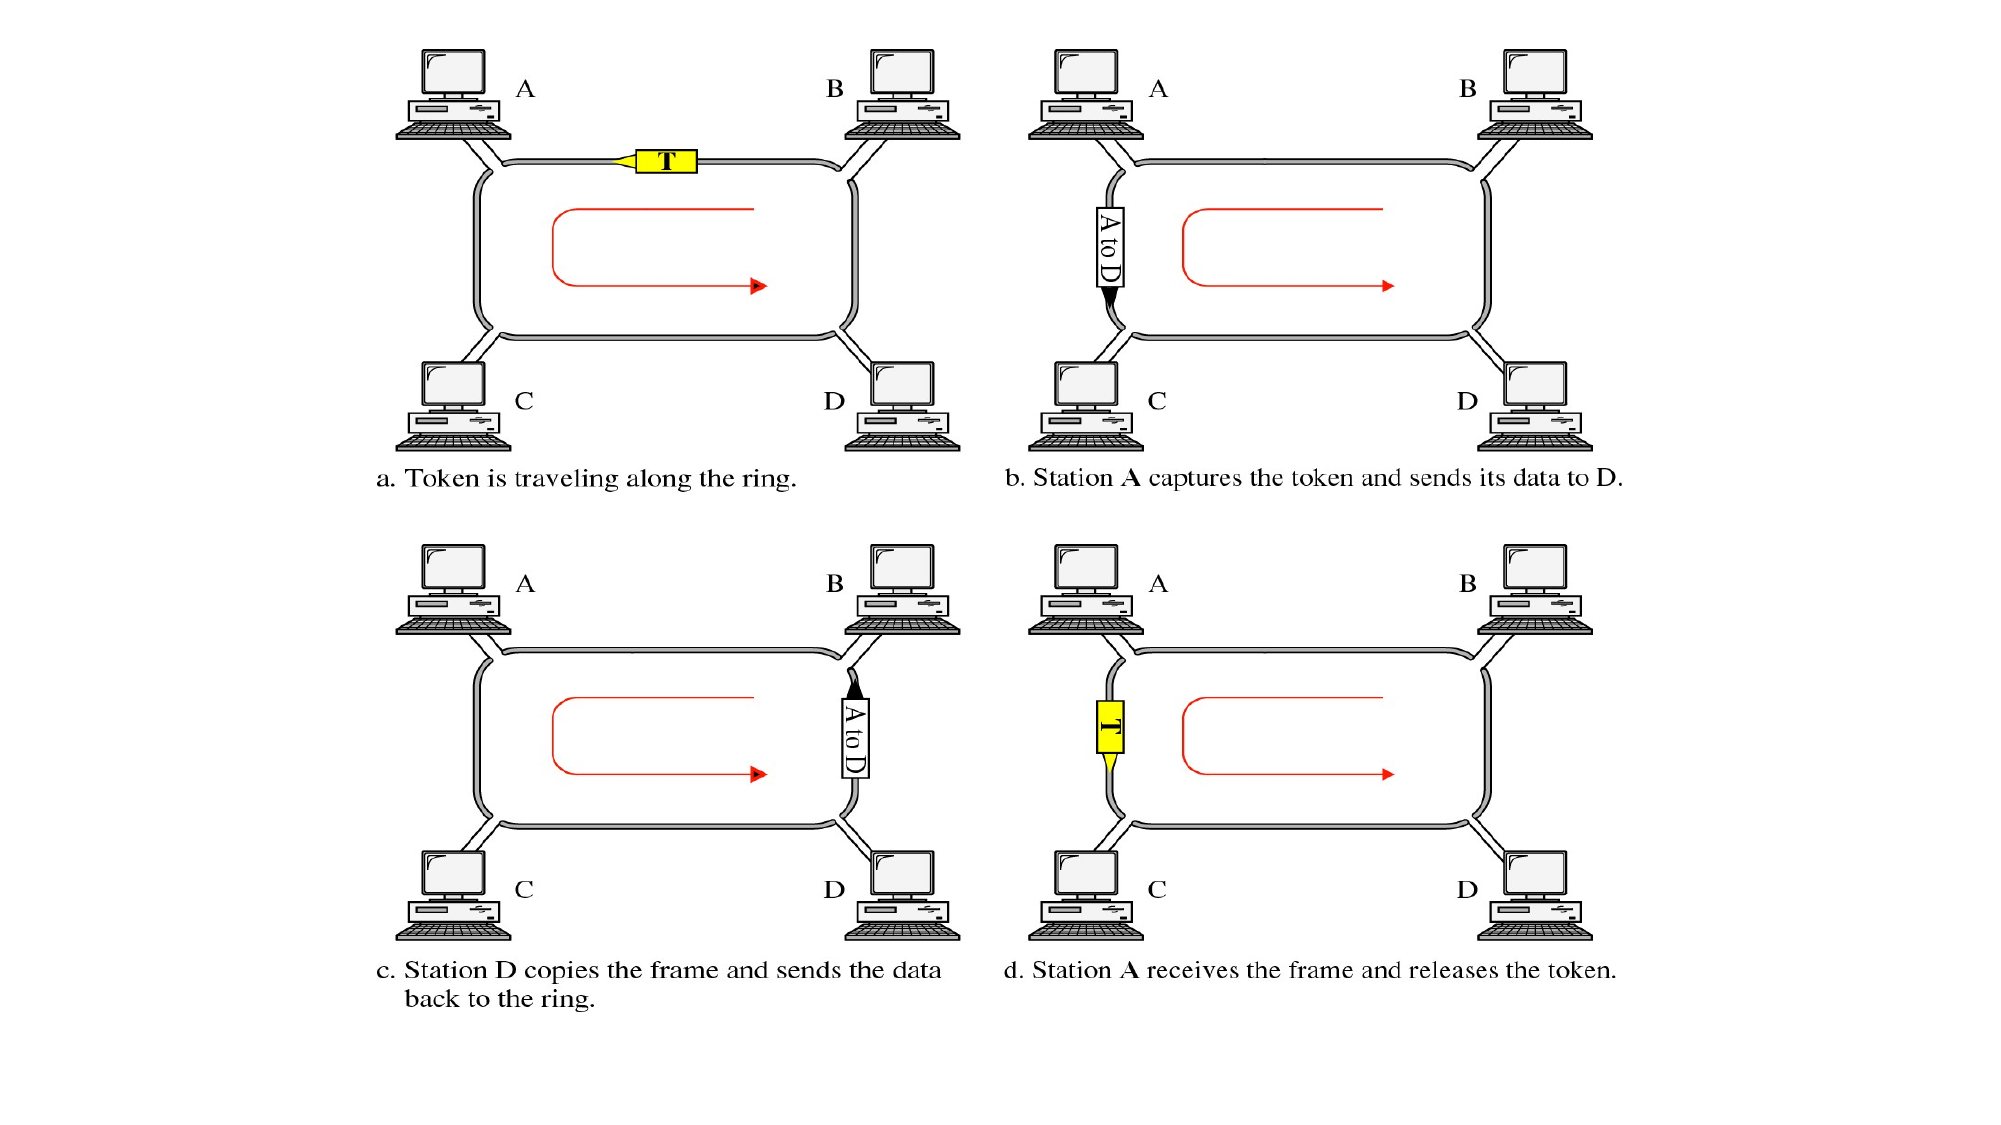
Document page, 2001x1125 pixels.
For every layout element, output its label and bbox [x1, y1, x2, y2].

picture [377, 49, 1622, 1012]
